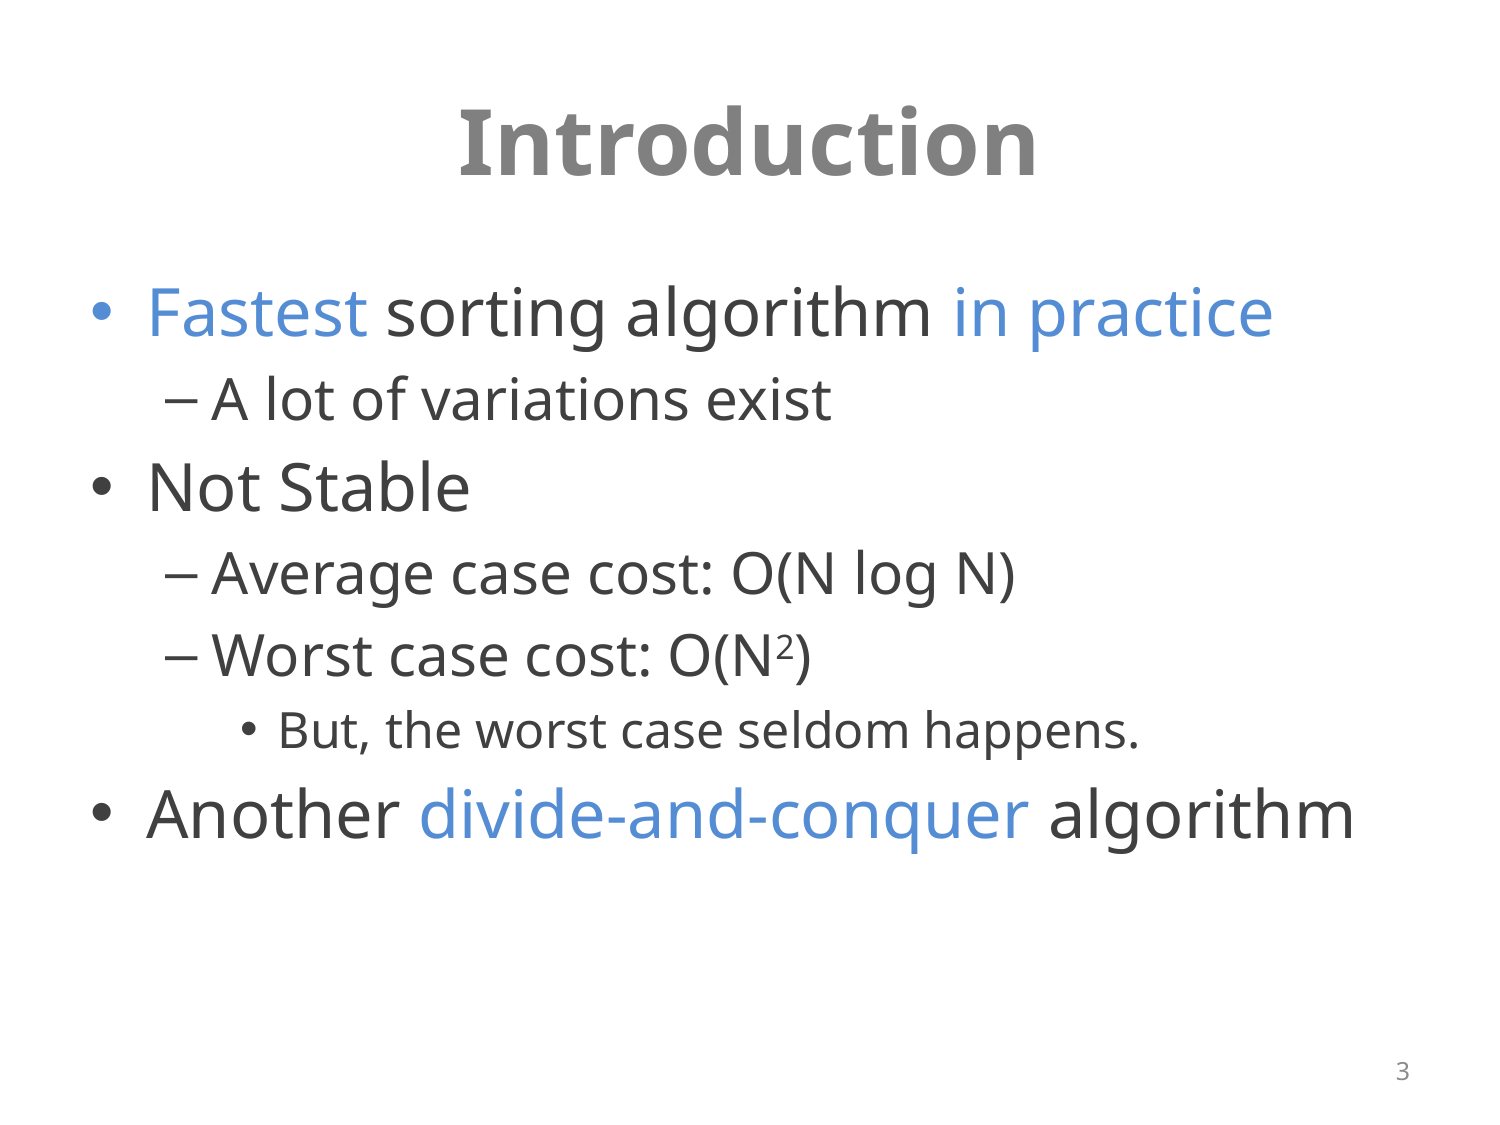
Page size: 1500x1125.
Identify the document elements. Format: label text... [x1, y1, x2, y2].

title Introduction [75, 45, 1425, 233]
slide_number 3 [1074, 1042, 1425, 1103]
list Fastest sorting algorithm in practice A lot of variations exist Not Stable Average case cost: O(N log N) Worst case cost: O(N2) But, the worst case seldom happens. Another divide-and-conquer algorithm [75, 262, 1425, 1005]
